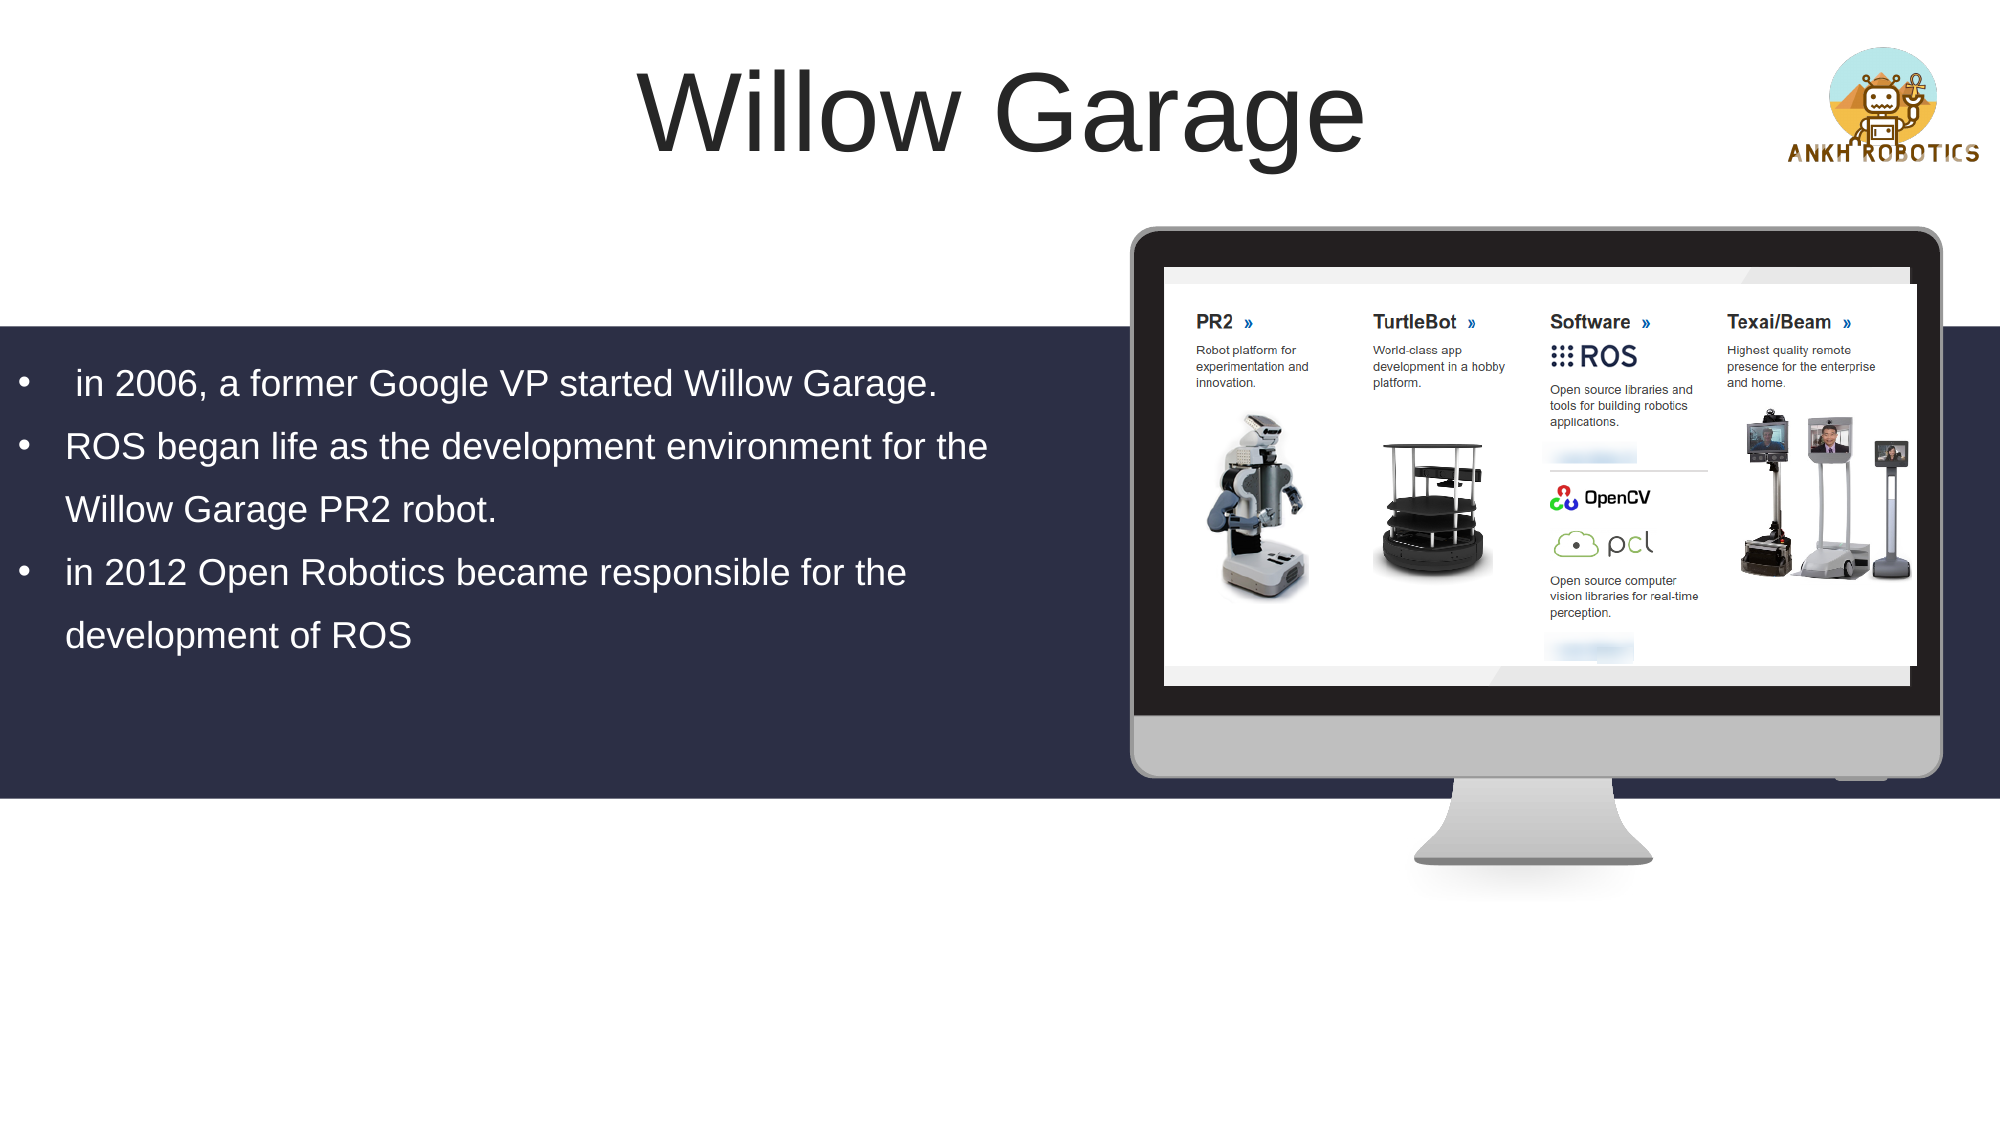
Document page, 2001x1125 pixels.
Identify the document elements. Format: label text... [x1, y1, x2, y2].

text_box in 2006, a former Google VP started Willow Garage. ROS began life as the development environment for the Willow Garage PR2 robot. in 2012 Open Robotics became responsible for the development of ROS [3, 333, 1121, 663]
picture [1165, 284, 1917, 666]
list Willow Garage [53, 55, 1952, 175]
picture [1783, 44, 1982, 164]
